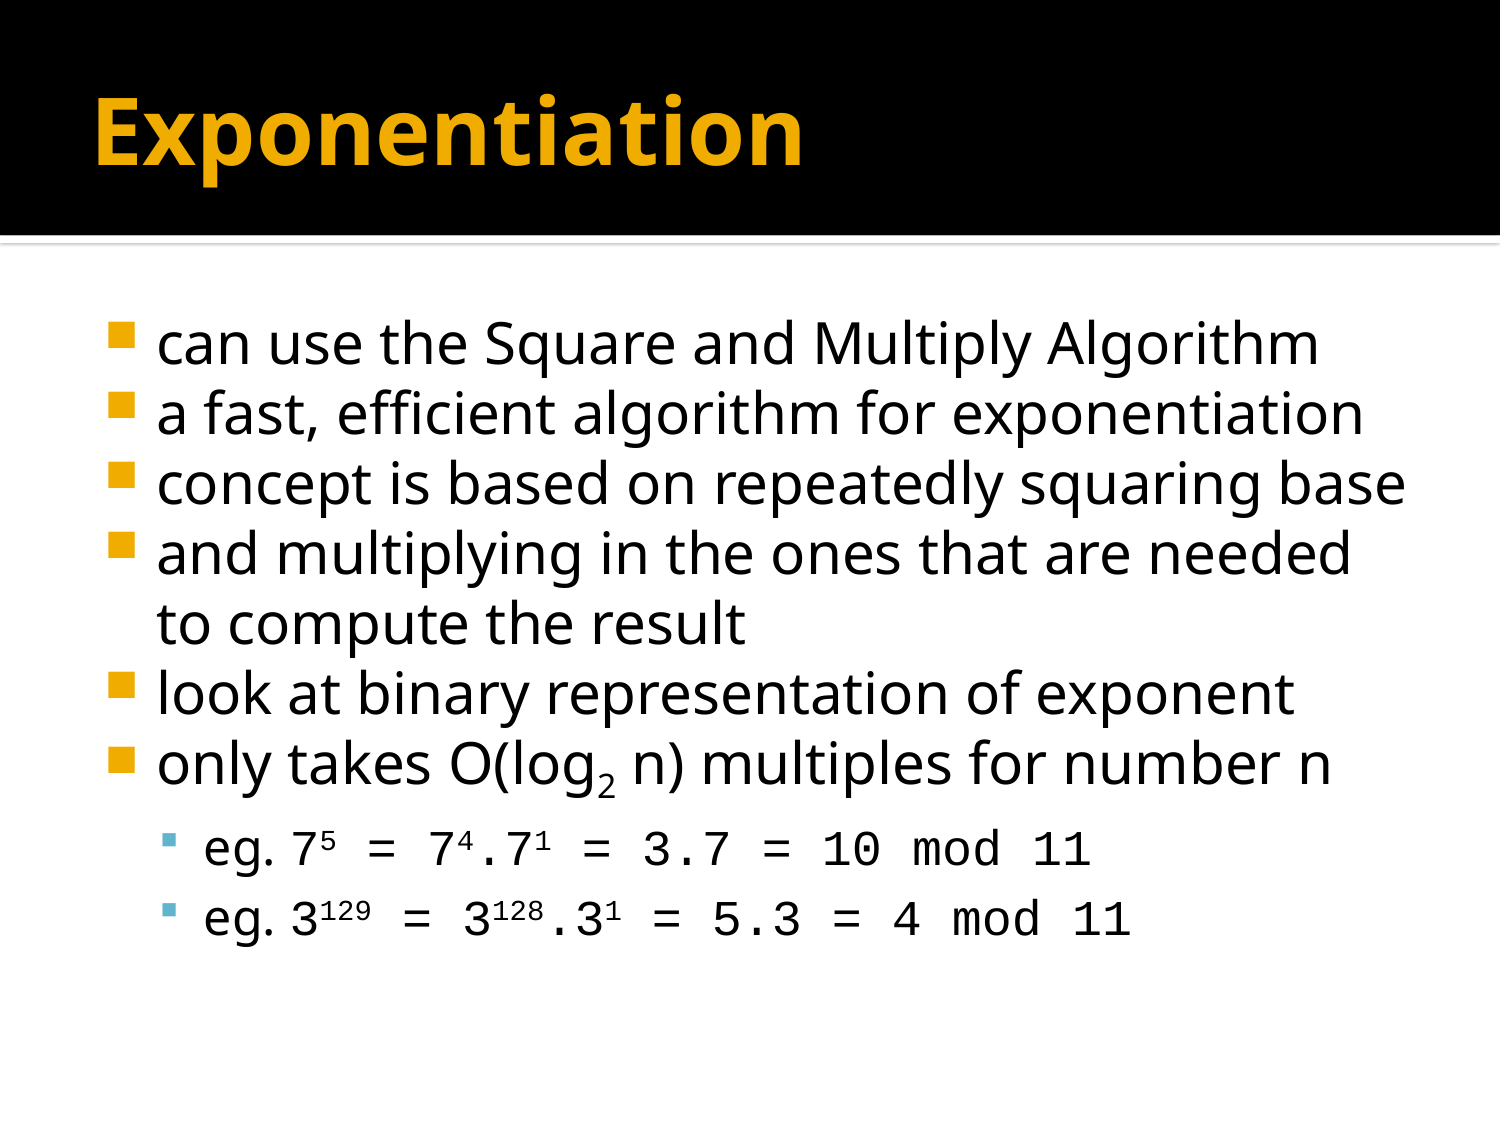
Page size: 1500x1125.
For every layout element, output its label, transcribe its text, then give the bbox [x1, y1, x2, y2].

list can use the Square and Multiply Algorithm a fast, efficient algorithm for exponentiation concept is based on repeatedly squaring base and multiplying in the ones that are needed to compute the result look at binary representation of exponent only takes O(log2 n) multiples for number n eg. 75 = 74.71 = 3.7 = 10 mod 11 eg. 3129 = 3128.31 = 5.3 = 4 mod 11 [75, 291, 1425, 1050]
title Exponentiation [75, 25, 1425, 231]
